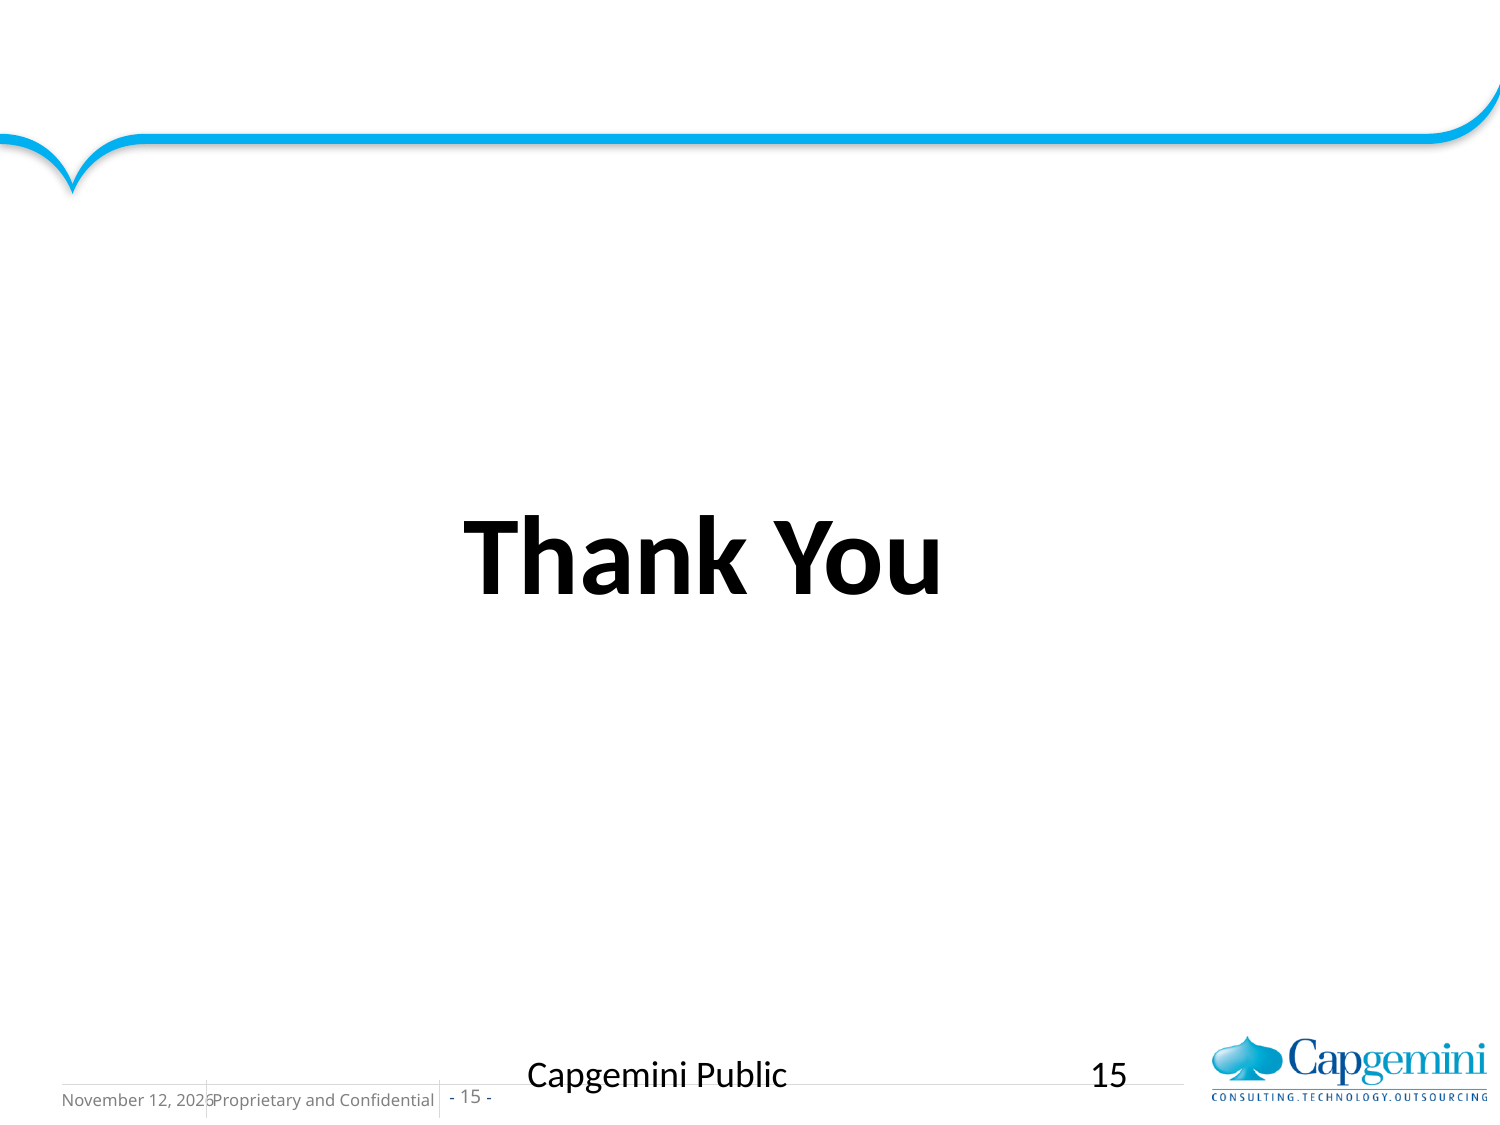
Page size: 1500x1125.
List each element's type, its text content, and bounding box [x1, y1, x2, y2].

footer Capgemini Public [512, 1042, 988, 1103]
picture [1249, 1036, 1487, 1101]
text_box Thank You [237, 474, 1171, 625]
slide_number 15 [1074, 1042, 1425, 1103]
picture [1212, 1036, 1247, 1042]
